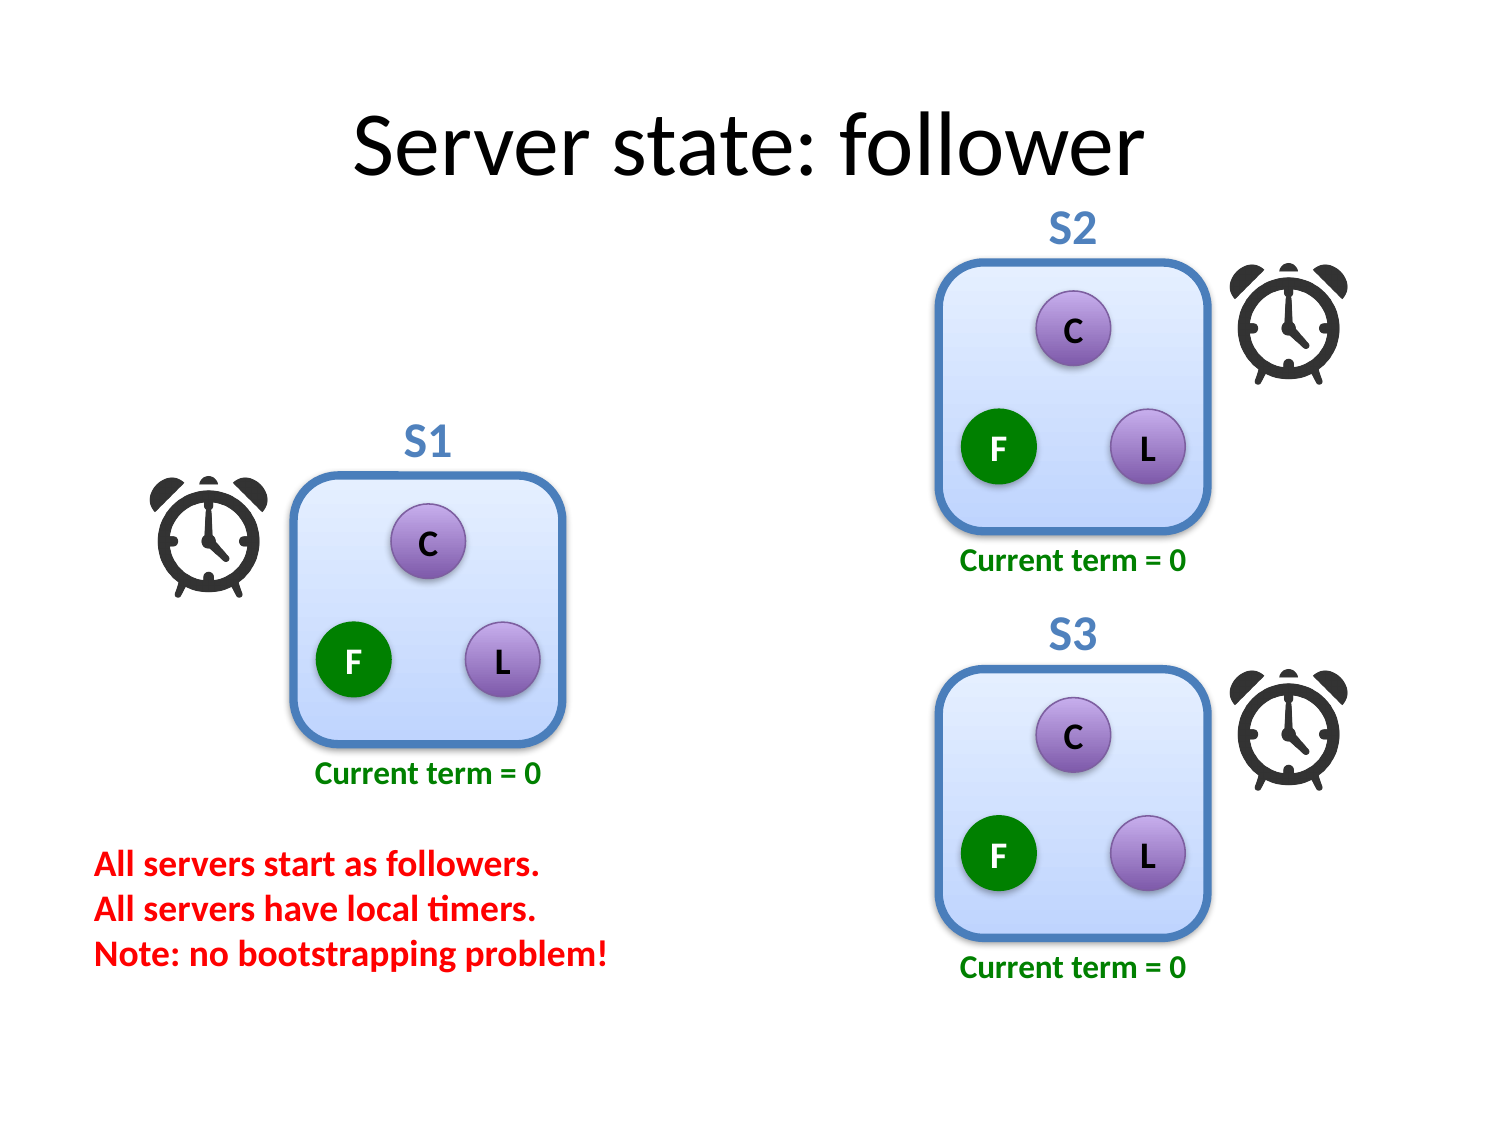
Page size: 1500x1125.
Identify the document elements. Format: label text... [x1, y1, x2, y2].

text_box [147, 475, 563, 800]
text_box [938, 262, 1350, 587]
text_box S2 [938, 186, 1208, 261]
text_box S3 [938, 594, 1208, 667]
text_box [938, 668, 1350, 994]
text_box S1 [293, 399, 563, 475]
title Server state: follower [75, 45, 1425, 233]
text_box All servers start as followers. All servers have local timers. Note: no bootstrapping problem! [78, 831, 625, 982]
